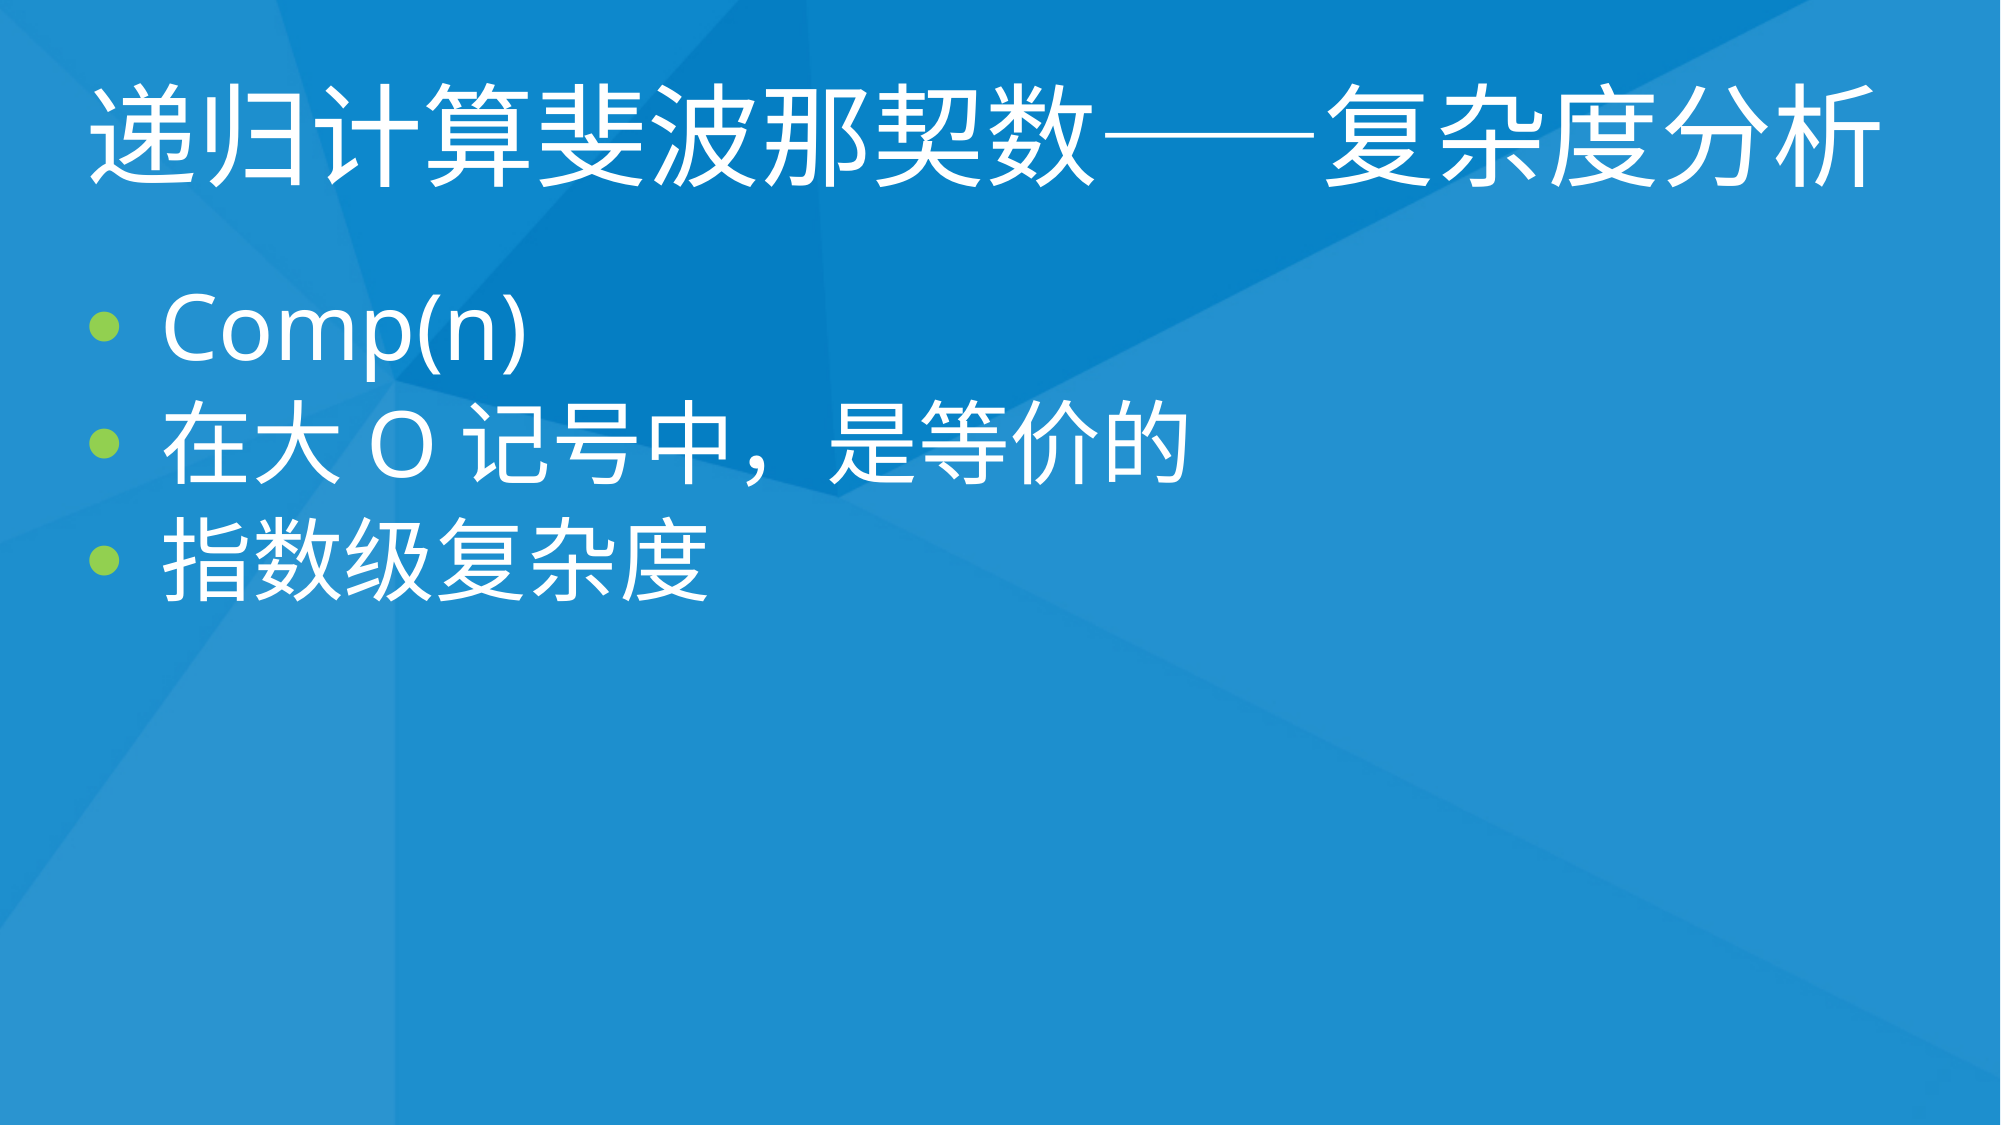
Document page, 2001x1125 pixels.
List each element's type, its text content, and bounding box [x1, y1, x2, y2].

picture [0, 0, 2001, 1125]
title 递归计算斐波那契数——复杂度分析 [85, 81, 1915, 204]
